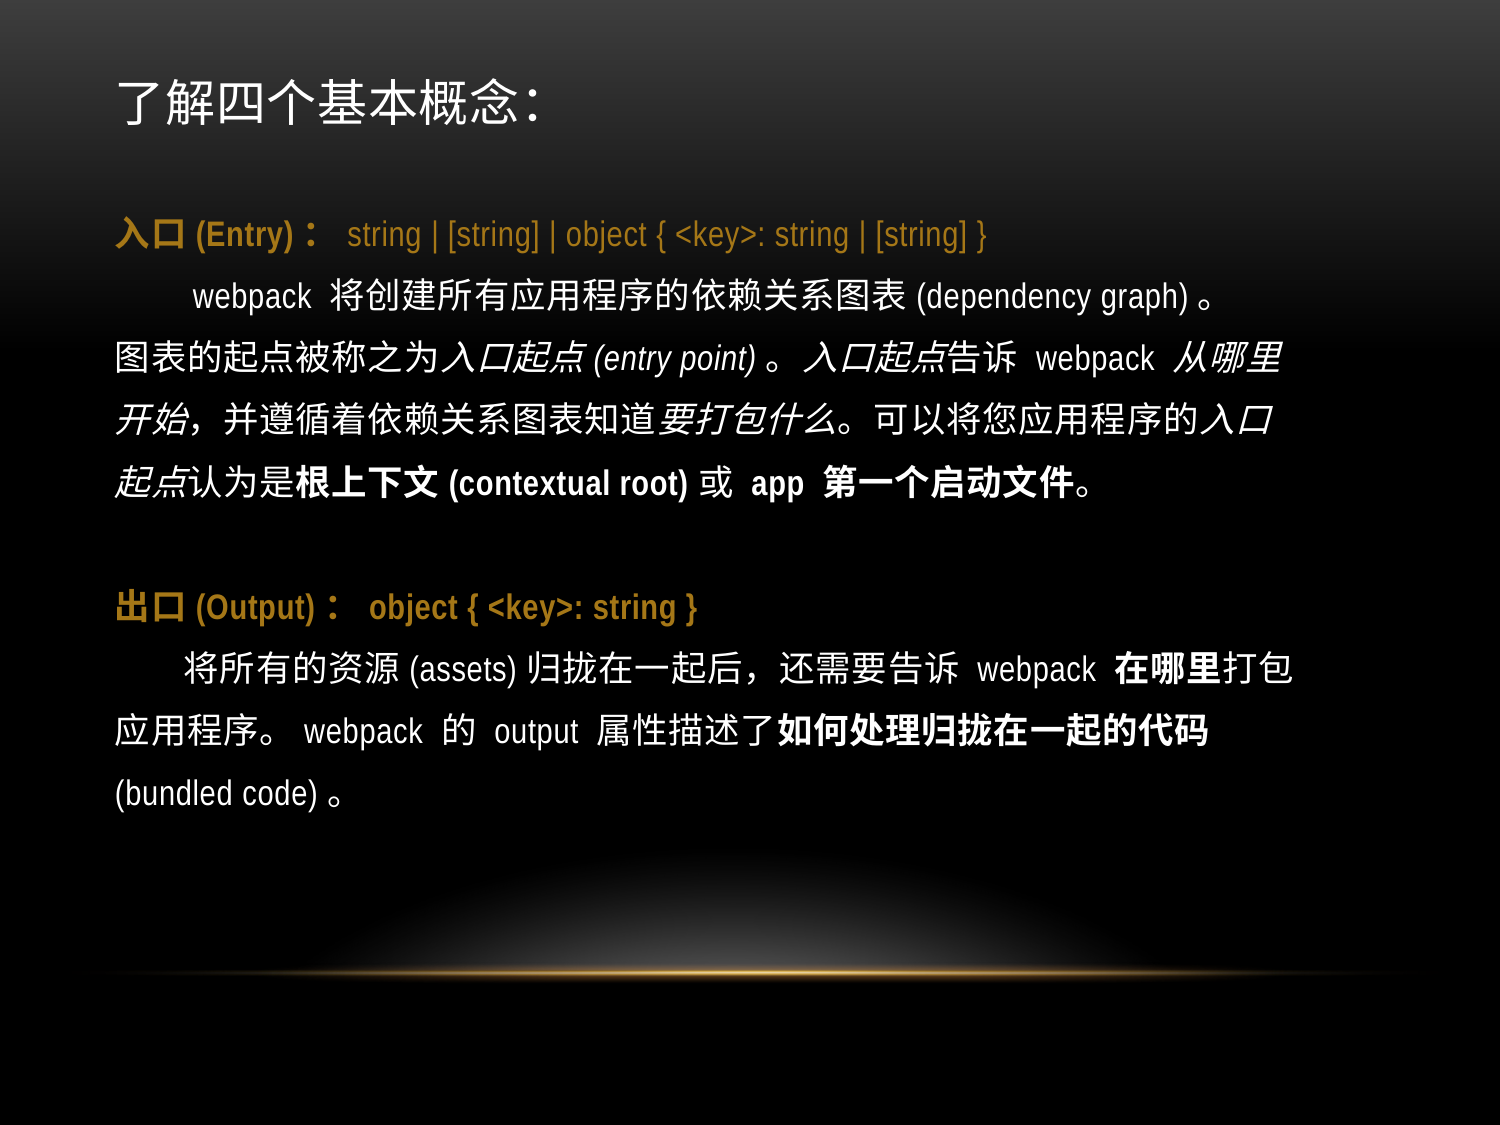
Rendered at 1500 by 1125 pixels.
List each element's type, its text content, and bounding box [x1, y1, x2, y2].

picture [0, 0, 1500, 1125]
title 了解四个基本概念： [99, 11, 1400, 200]
list 入口(Entry)：string | [string] | object { <key>: string | [string] } webpack 将创建所有应用程序的依赖关系图表(dependency graph)。 图表的起点被称之为入口起点(entry point)。入口起点告诉 webpack 从哪里 开始，并遵循着依赖关系图表知道要打包什么。可以将您应用程序的入口 起点认为是根上下文(contextual root)或 app 第一个启动文件。 出口(Output)：object { <key>: string } 将所有的资源(assets)归拢在一起后，还需要告诉 webpack 在哪里打包 应用程序。webpack 的 output 属性描述了如何处理归拢在一起的代码 (bundled code)。 [99, 203, 1400, 1042]
